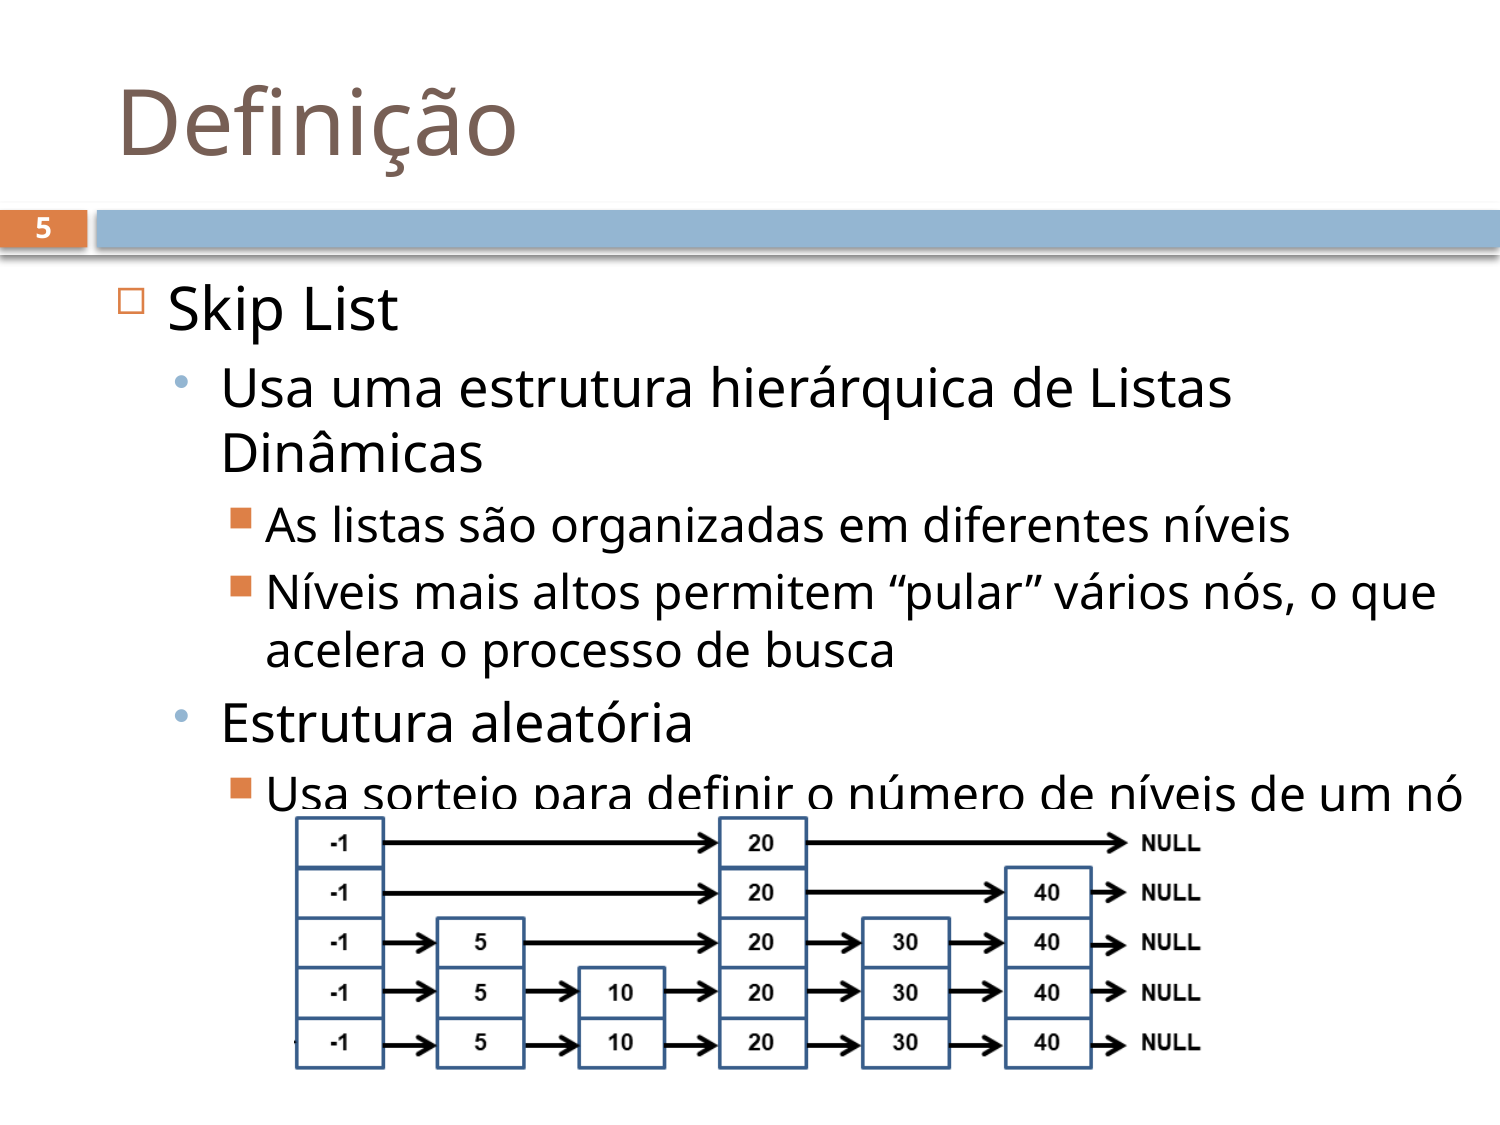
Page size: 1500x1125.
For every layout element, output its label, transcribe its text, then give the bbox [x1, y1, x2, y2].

list Skip List Usa uma estrutura hierárquica de Listas Dinâmicas As listas são organizadas em diferentes níveis Níveis mais altos permitem “pular” vários nós, o que acelera o processo de busca Estrutura aleatória Usa sorteio para definir o número de níveis de um nó [100, 262, 1483, 1000]
slide_number 5 [0, 208, 88, 249]
title Definição [100, 37, 1438, 200]
picture [293, 809, 1207, 1083]
